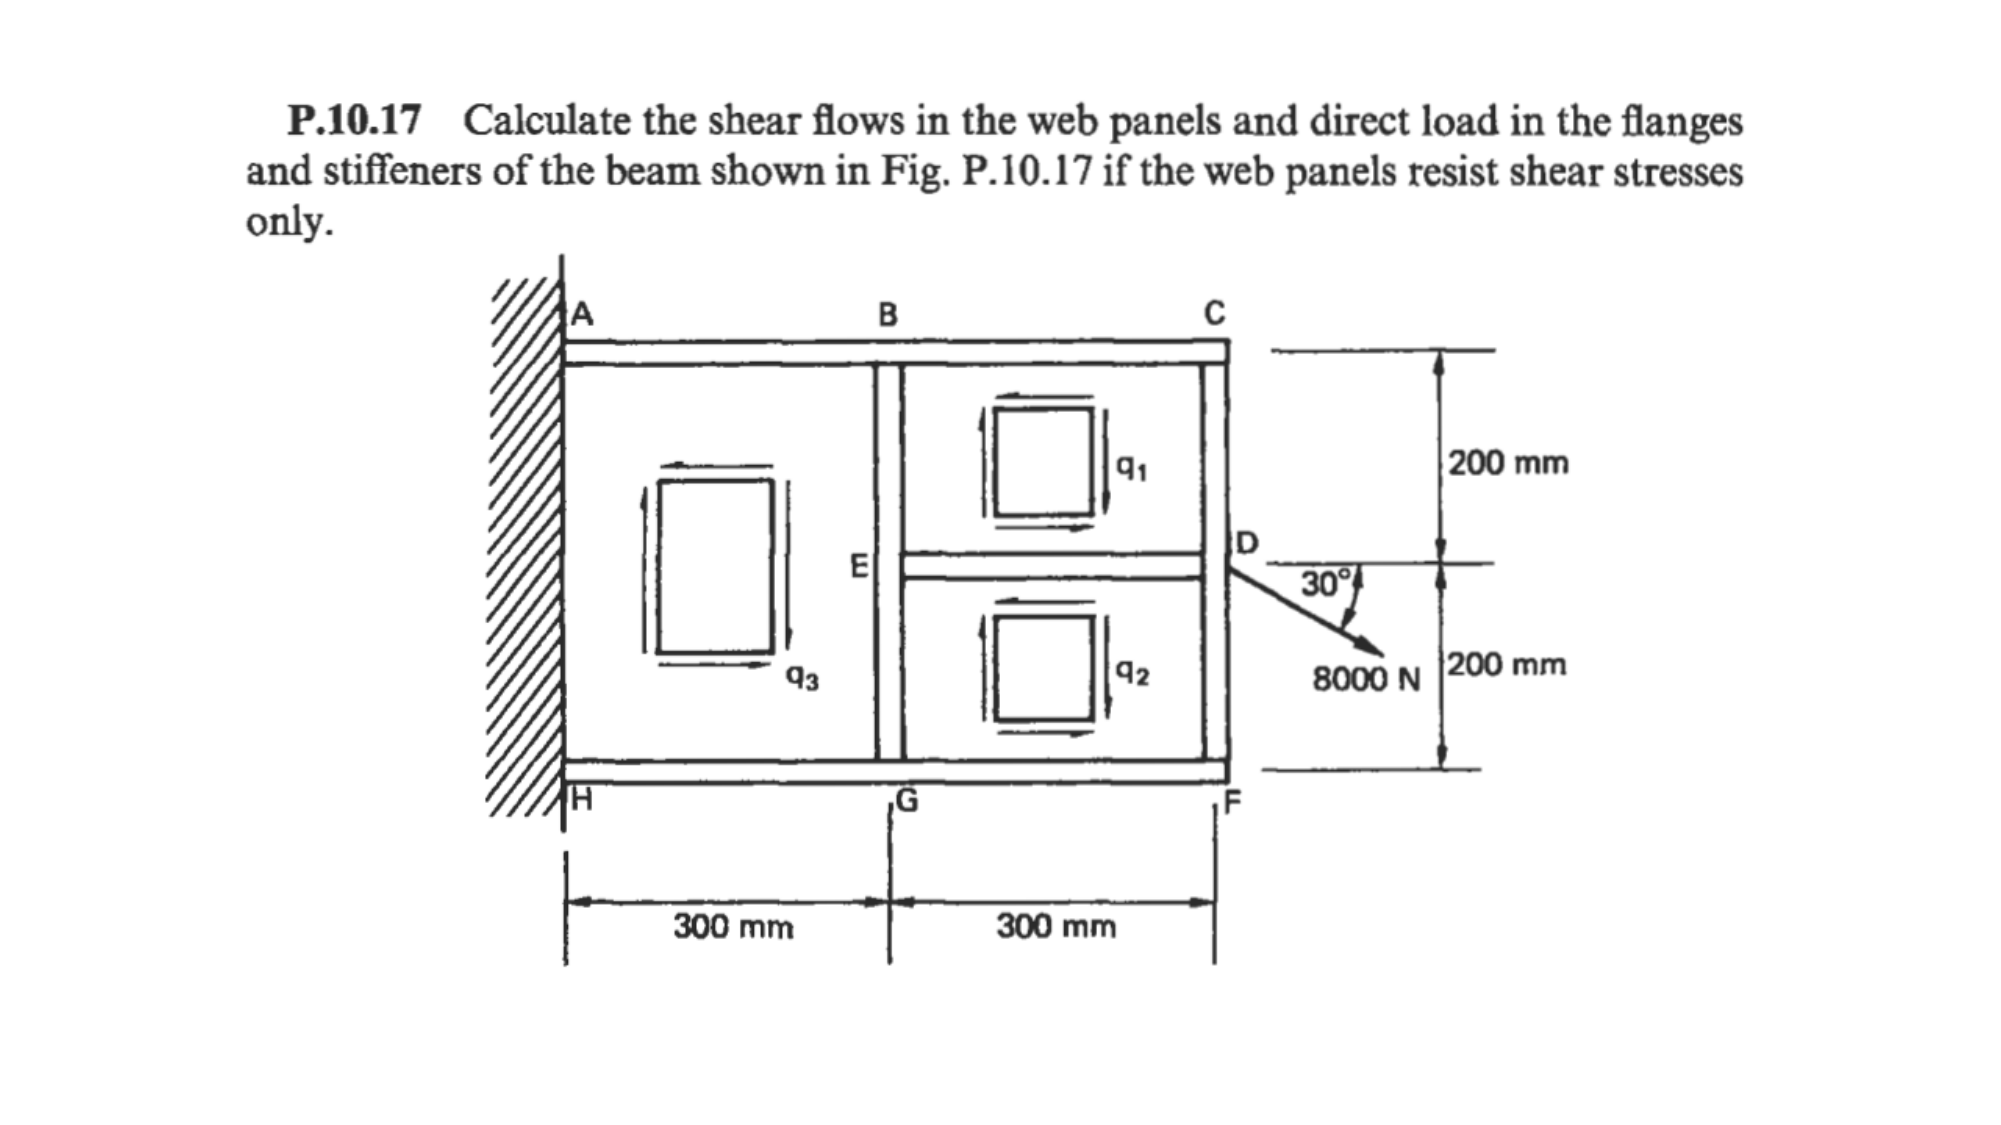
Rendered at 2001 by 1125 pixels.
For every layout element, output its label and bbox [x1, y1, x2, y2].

picture [220, 88, 1780, 1036]
